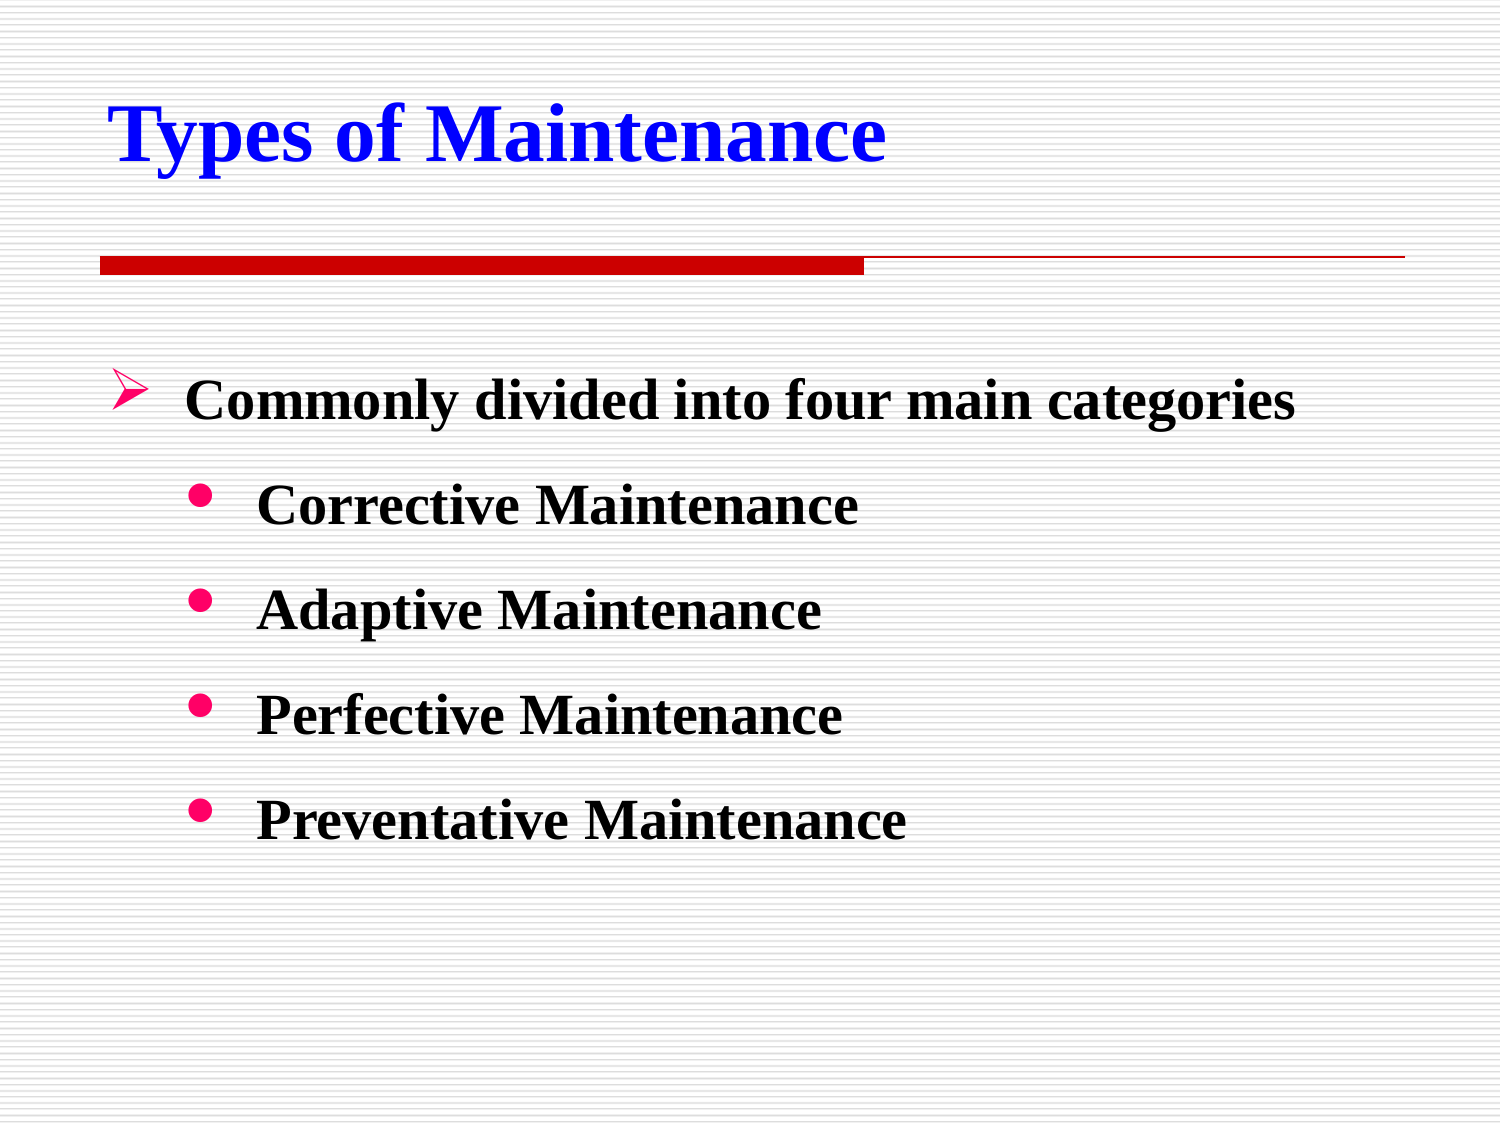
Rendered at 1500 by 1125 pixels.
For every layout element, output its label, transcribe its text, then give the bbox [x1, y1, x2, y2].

text_box Types of Maintenance [92, 53, 1268, 204]
text_box Commonly divided into four main categories Corrective Maintenance Adaptive Maintenance Perfective Maintenance Preventative Maintenance [92, 318, 1500, 1080]
picture [0, 0, 1500, 1125]
